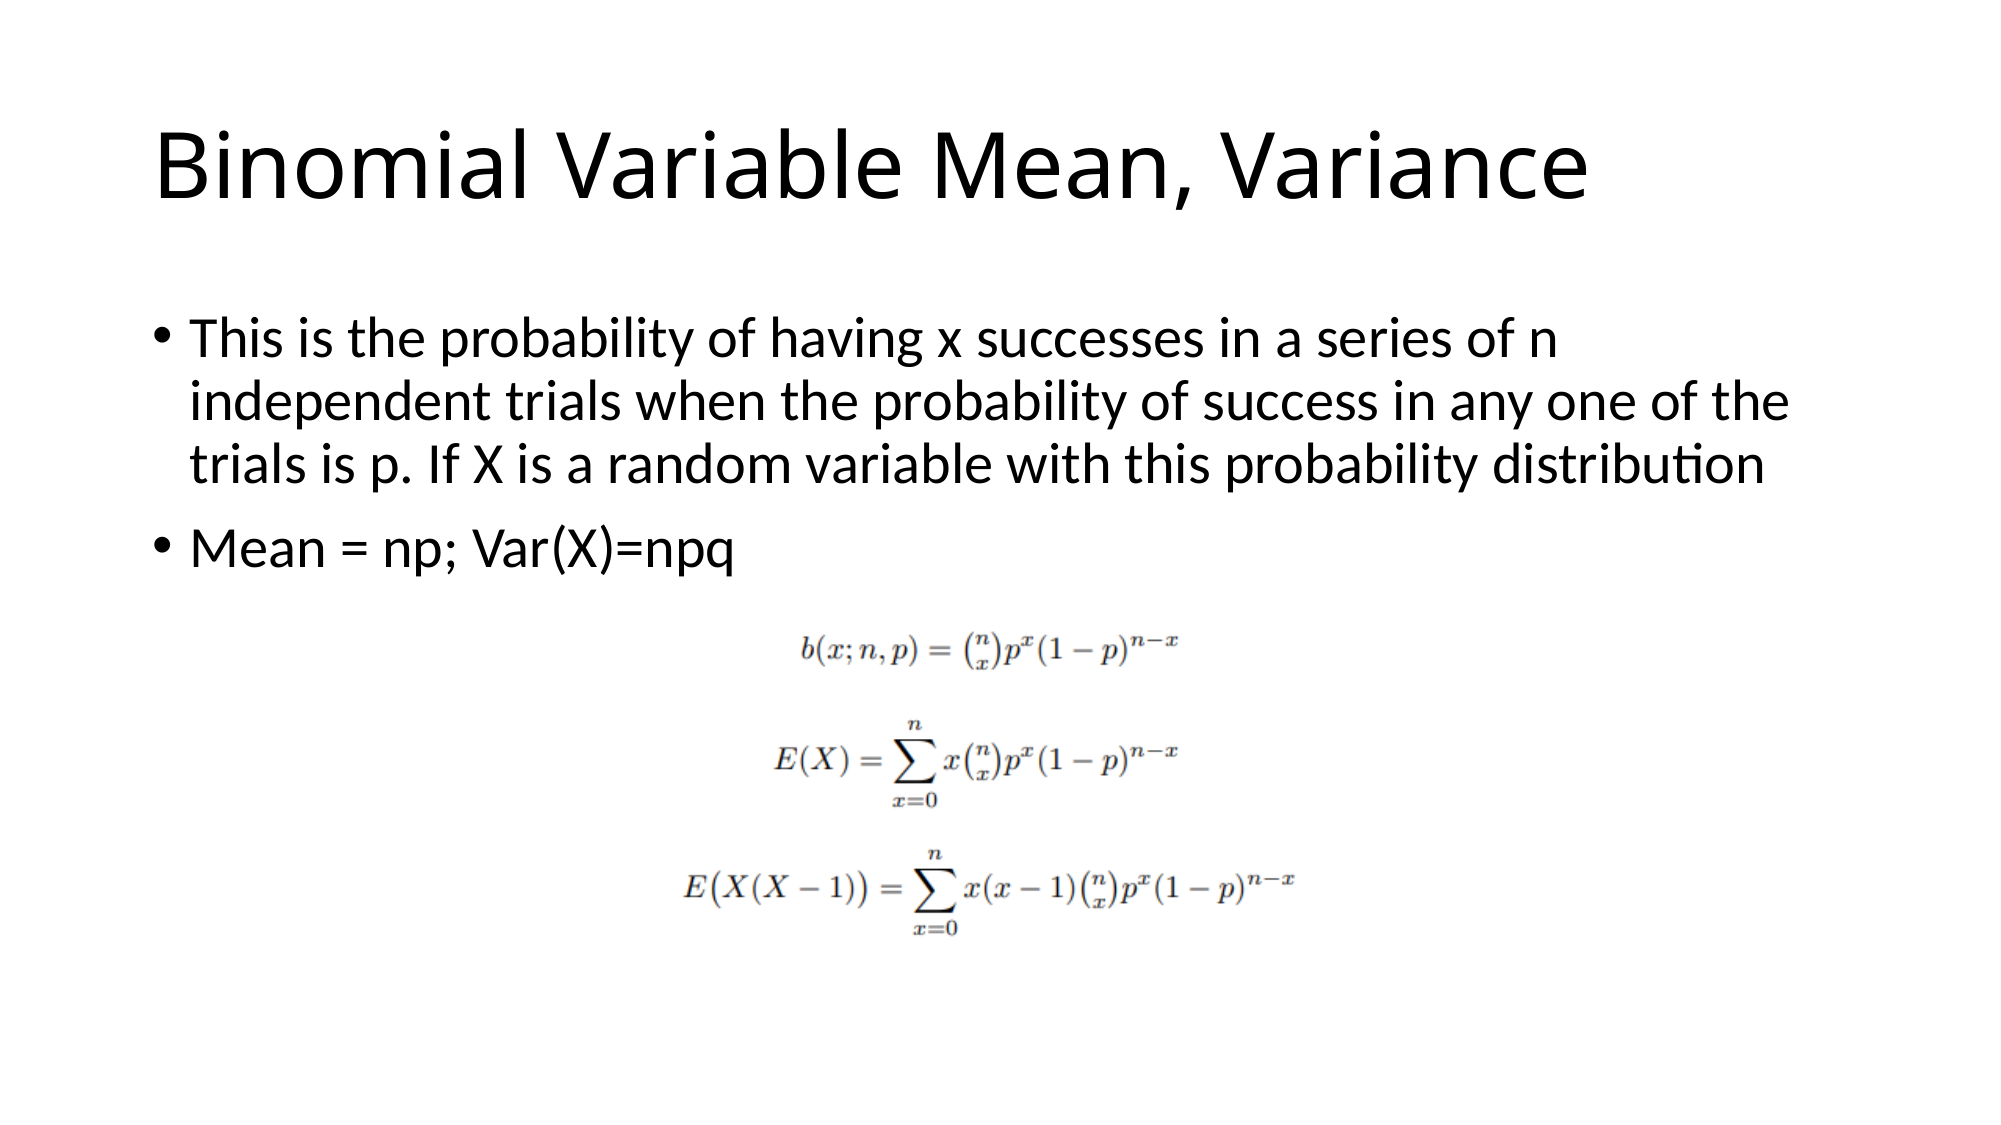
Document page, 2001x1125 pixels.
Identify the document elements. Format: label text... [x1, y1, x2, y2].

picture [755, 694, 1218, 815]
title Binomial Variable Mean, Variance [137, 59, 1863, 278]
list This is the probability of having x successes in a series of n independent trials when the probability of success in any one of the trials is p. If X is a random variable with this probability distribution Mean = np; Var(X)=npq [137, 299, 1863, 1014]
picture [656, 825, 1317, 943]
picture [764, 613, 1209, 692]
